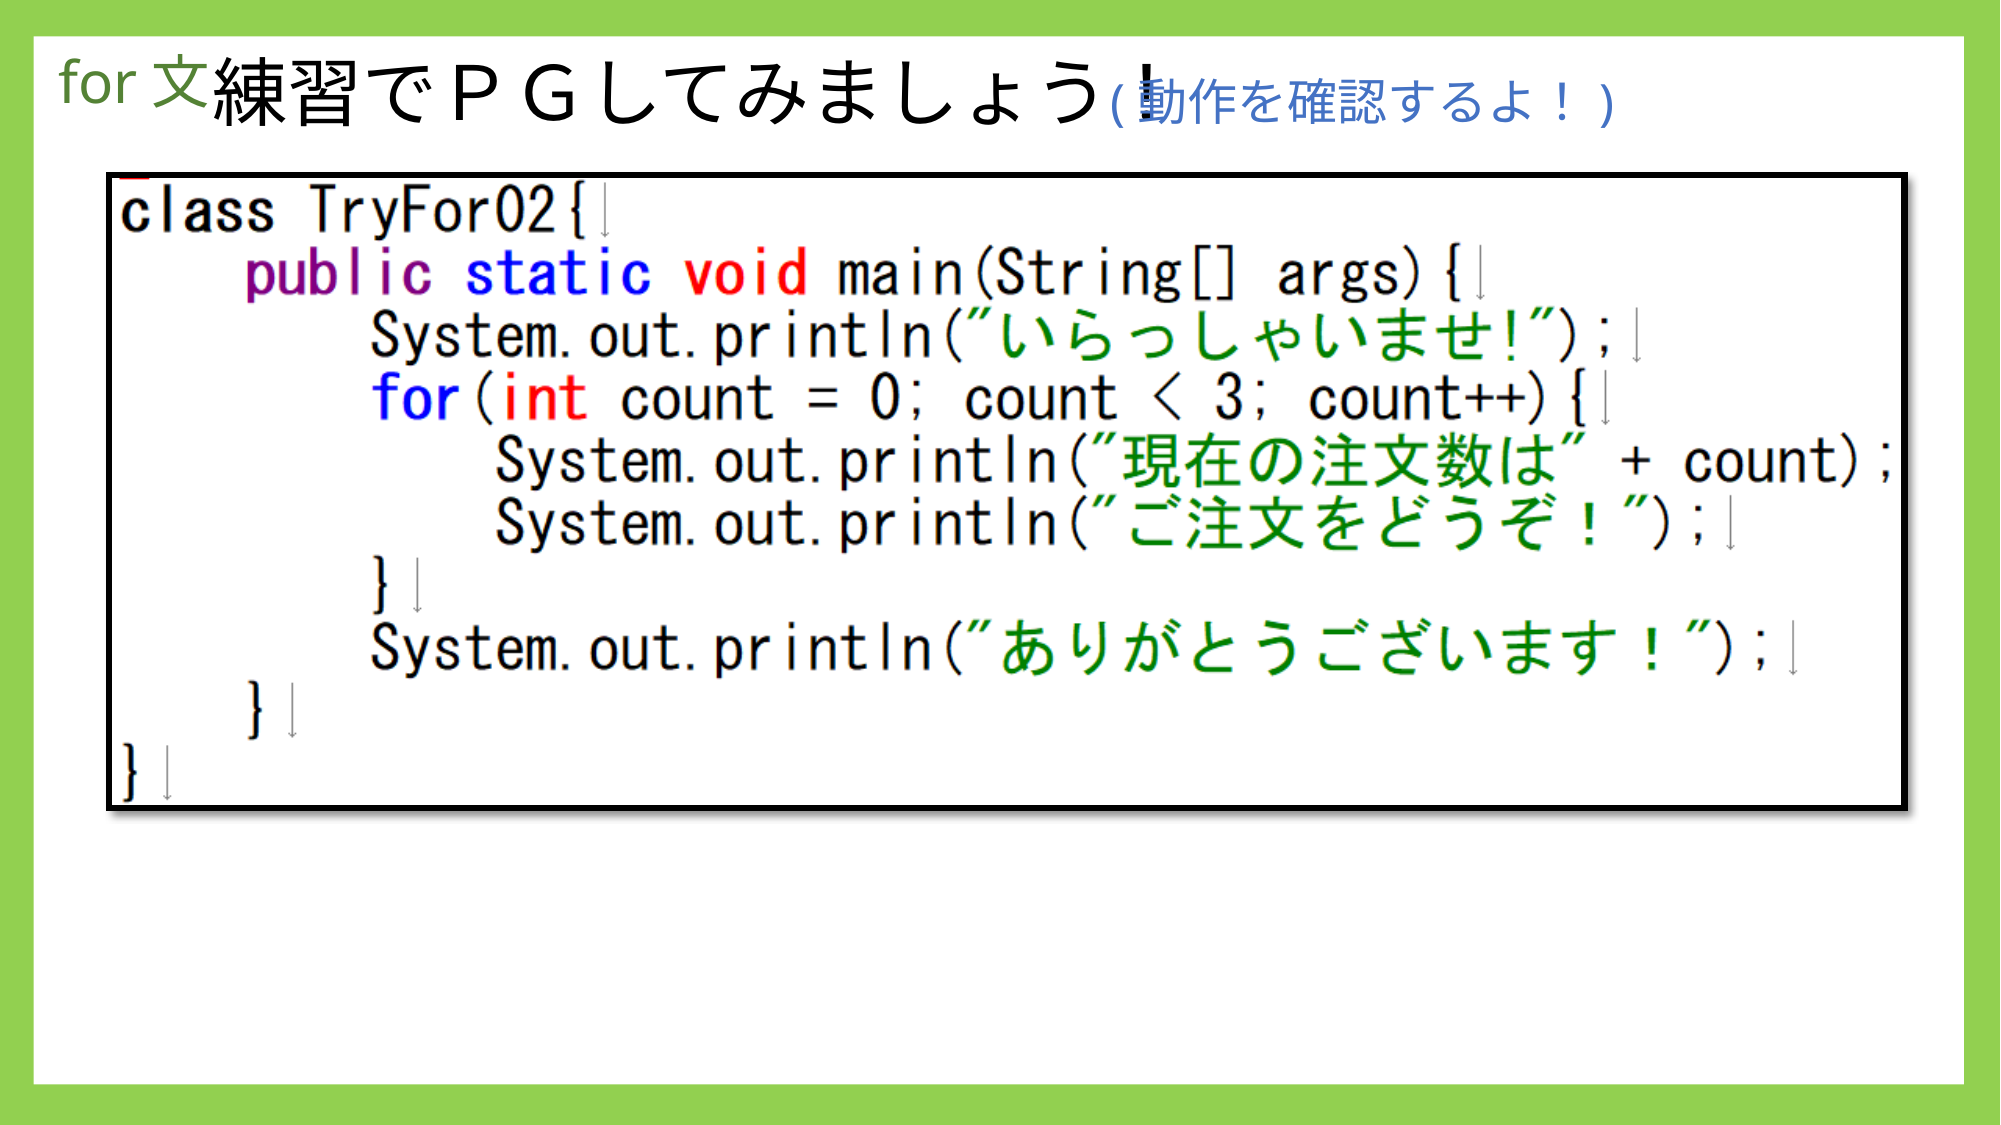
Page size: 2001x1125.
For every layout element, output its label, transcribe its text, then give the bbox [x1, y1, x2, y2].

text_box for文 [43, 38, 197, 123]
text_box (動作を確認するよ！) [1095, 62, 1630, 138]
picture [112, 178, 1902, 806]
text_box 練習でＰＧしてみましょう！ [197, 37, 1200, 143]
